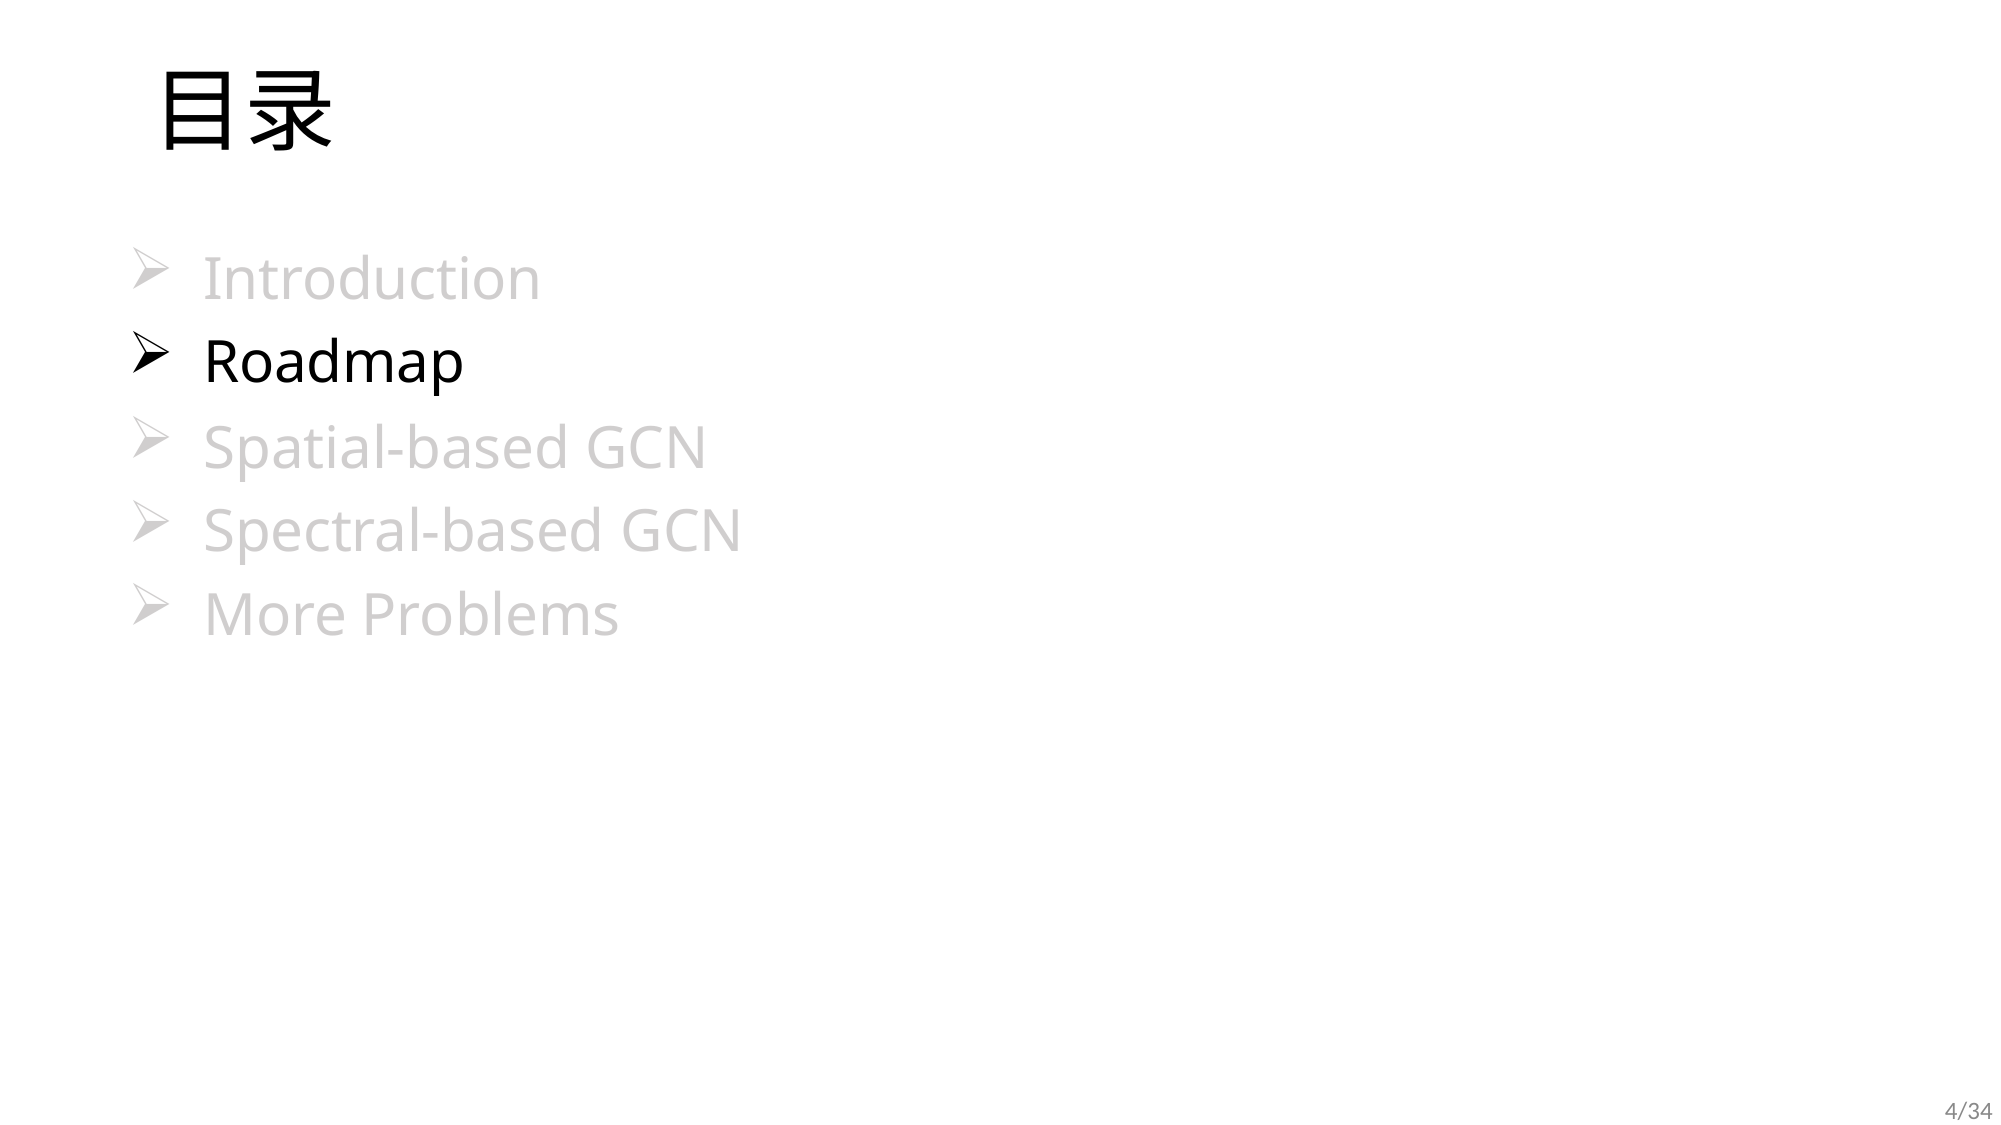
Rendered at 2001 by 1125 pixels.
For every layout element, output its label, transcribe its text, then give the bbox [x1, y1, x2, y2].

text_box 4/34 [1940, 1093, 2000, 1125]
text_box Introduction Roadmap Spatial-based GCN Spectral-based GCN More Problems [126, 241, 1841, 647]
title 目录 [150, 12, 540, 201]
